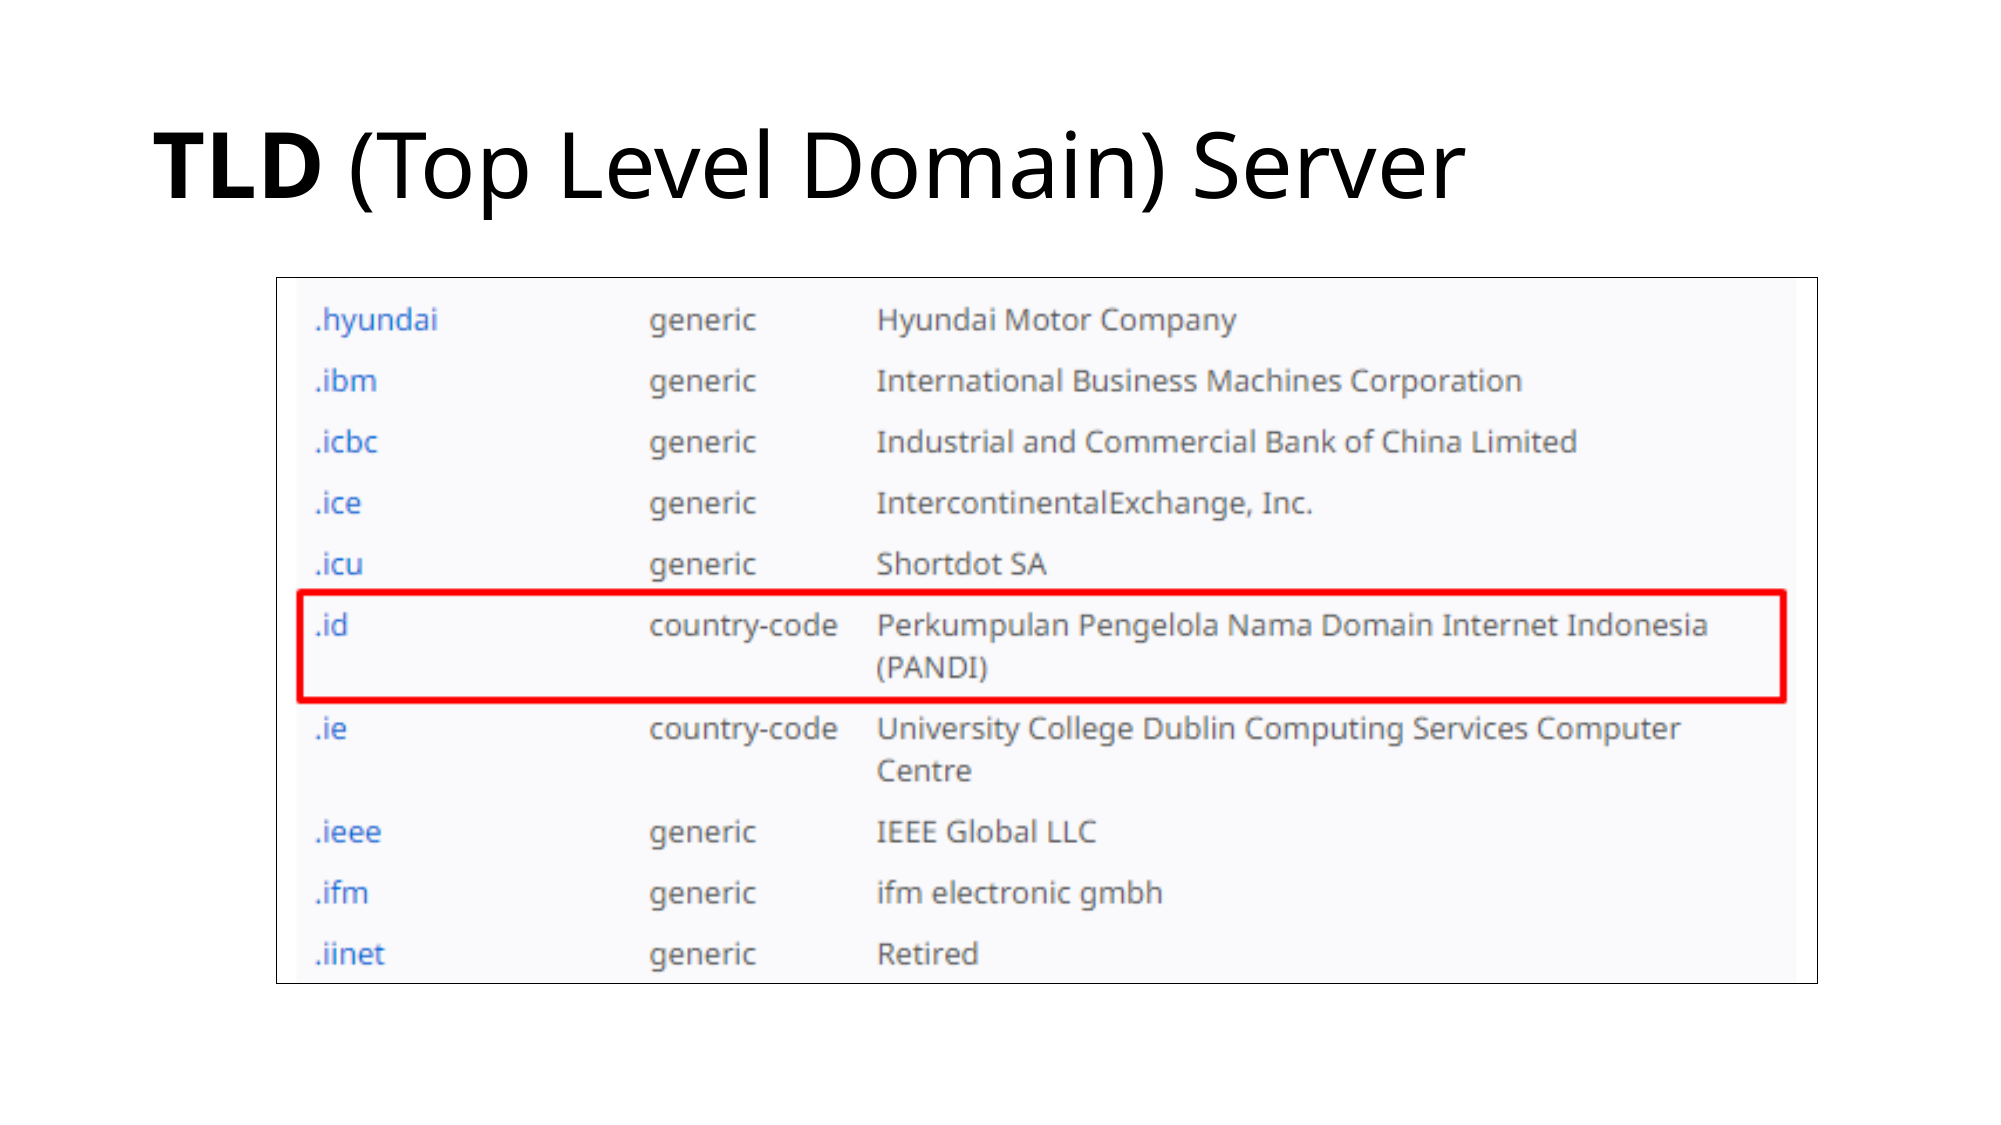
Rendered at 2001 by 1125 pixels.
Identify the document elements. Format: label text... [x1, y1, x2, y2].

title TLD (Top Level Domain) Server [137, 59, 1863, 278]
picture [276, 277, 1818, 984]
